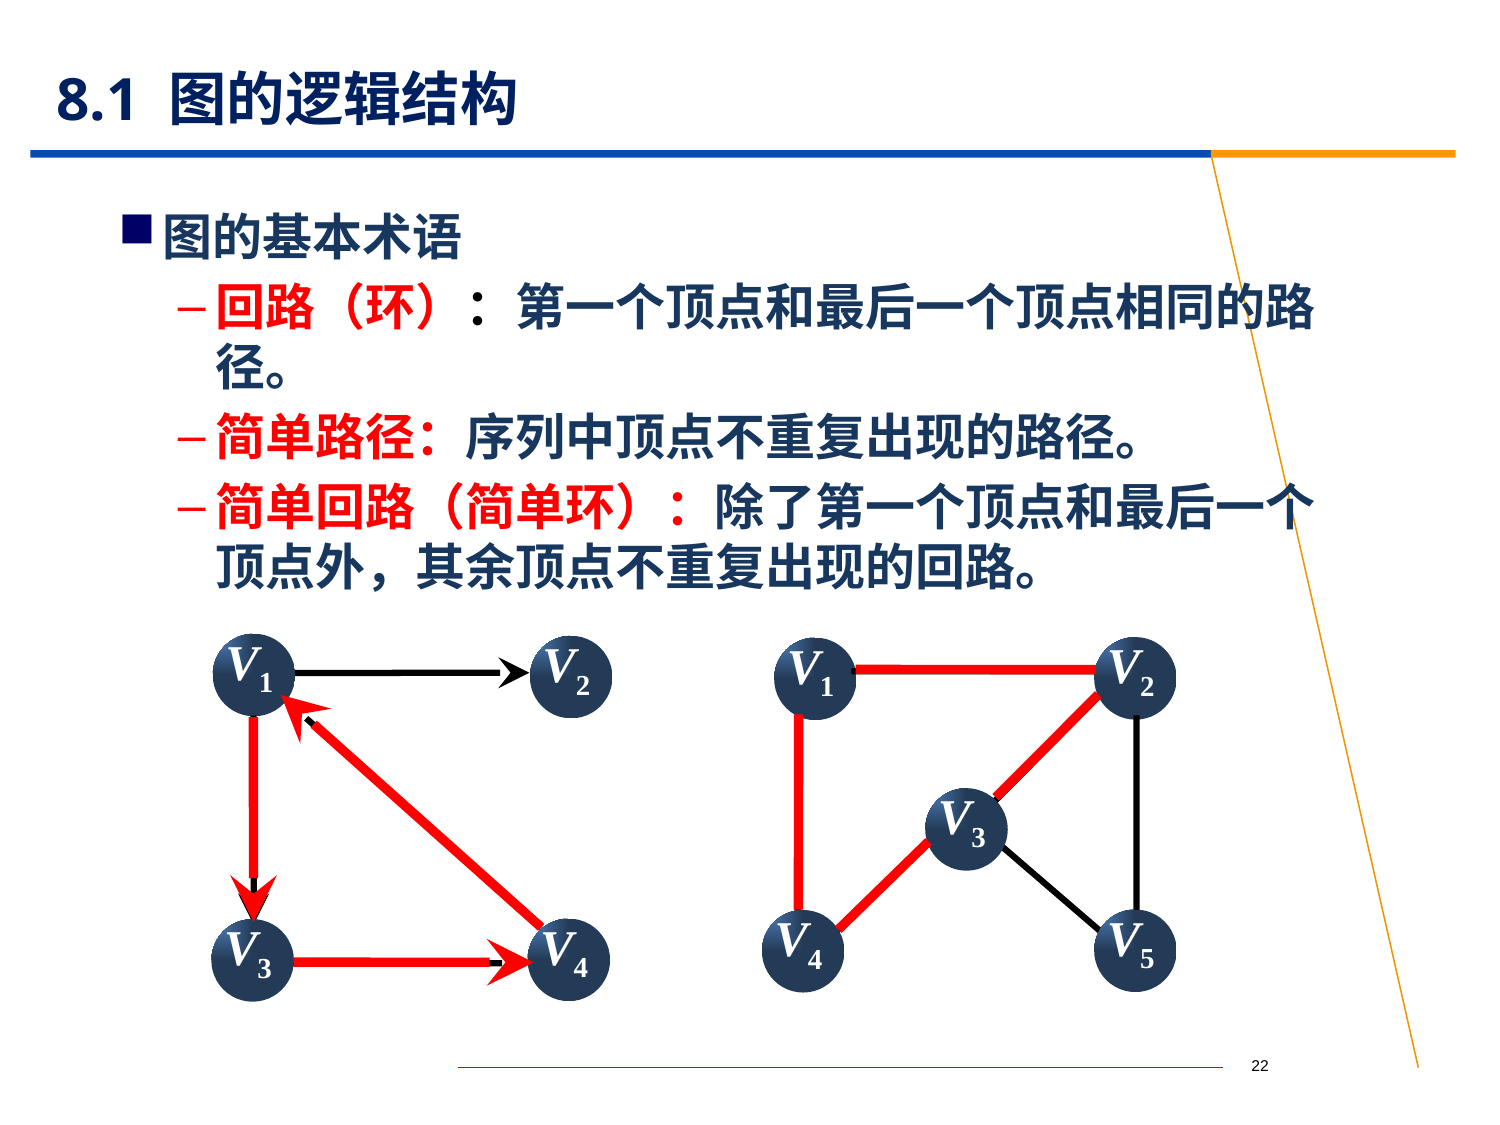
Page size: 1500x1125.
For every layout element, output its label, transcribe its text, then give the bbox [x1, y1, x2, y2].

title 8.1 图的逻辑结构 [41, 64, 1392, 130]
text_box 图的基本术语 回路（环）：第一个顶点和最后一个顶点相同的路径。 简单路径：序列中顶点不重复出现的路径。 简单回路（简单环）：除了第一个顶点和最后一个顶点外，其余顶点不重复出现的回路。 [103, 197, 1379, 873]
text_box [211, 625, 618, 1009]
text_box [761, 628, 1182, 1000]
